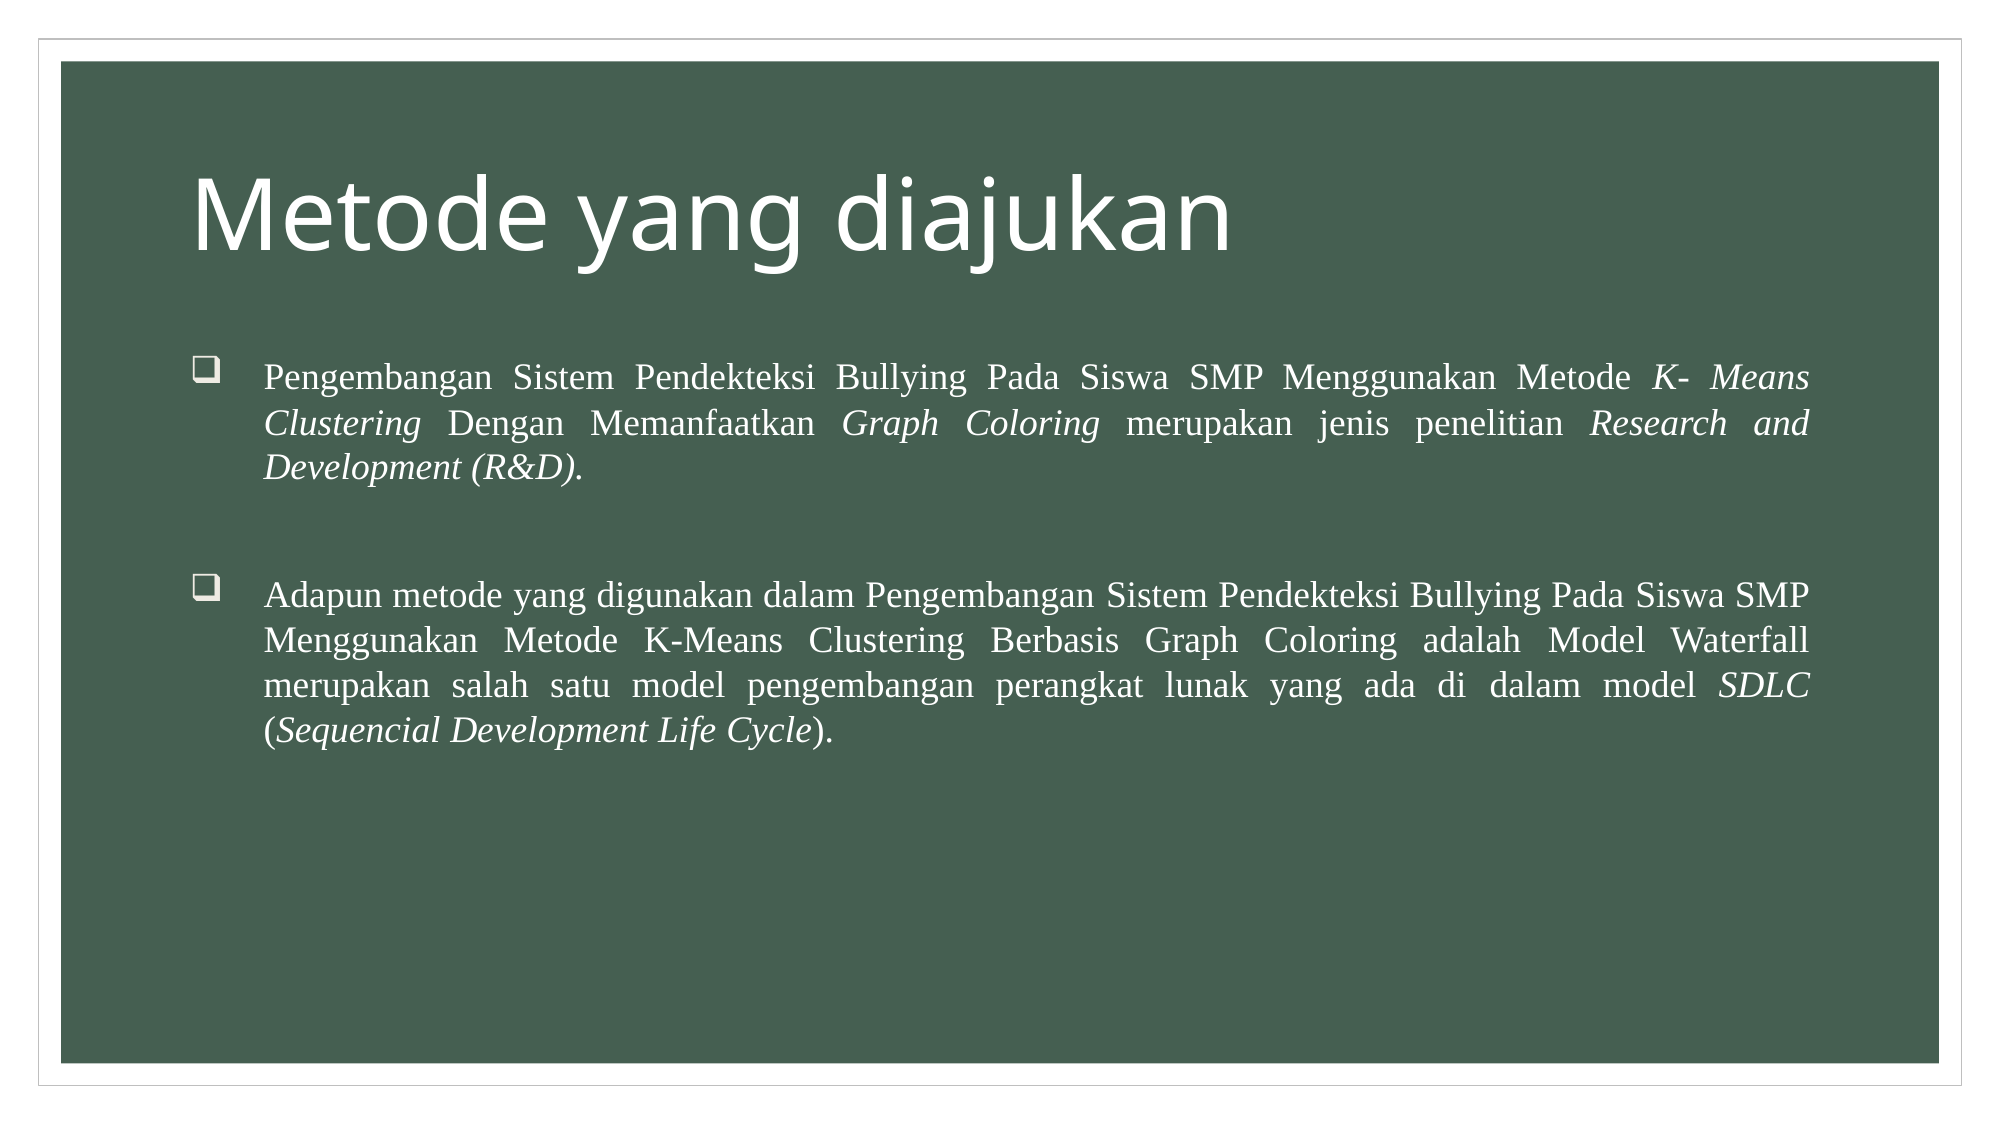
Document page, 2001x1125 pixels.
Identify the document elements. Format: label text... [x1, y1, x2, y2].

list Pengembangan Sistem Pendekteksi Bullying Pada Siswa SMP Menggunakan Metode K- Means Clustering Dengan Memanfaatkan Graph Coloring merupakan jenis penelitian Research and Development (R&D). Adapun metode yang digunakan dalam Pengembangan Sistem Pendekteksi Bullying Pada Siswa SMP Menggunakan Metode K-Means Clustering Berbasis Graph Coloring adalah Model Waterfall merupakan salah satu model pengembangan perangkat lunak yang ada di dalam model SDLC (Sequencial Development Life Cycle). [174, 345, 1825, 990]
title Metode yang diajukan [174, 105, 1825, 331]
